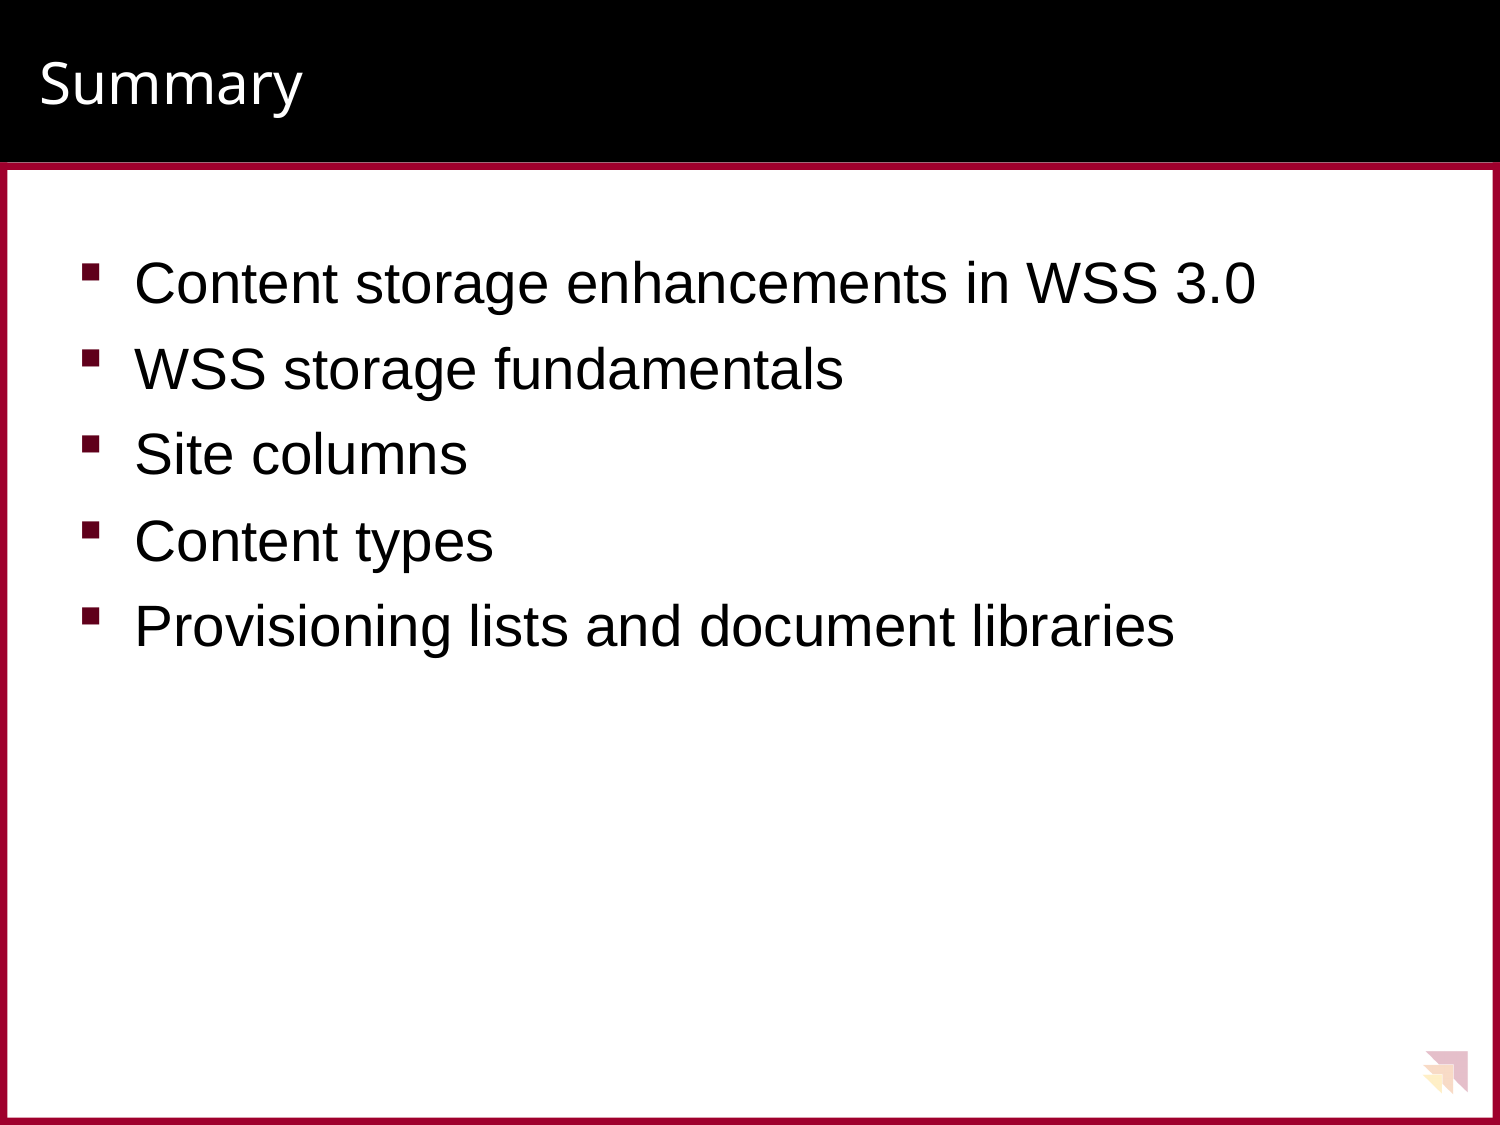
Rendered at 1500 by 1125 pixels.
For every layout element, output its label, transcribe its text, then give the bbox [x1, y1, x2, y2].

list Content storage enhancements in WSS 3.0 WSS storage fundamentals Site columns Content types Provisioning lists and document libraries [62, 237, 1438, 1088]
title Summary [24, 12, 1438, 150]
